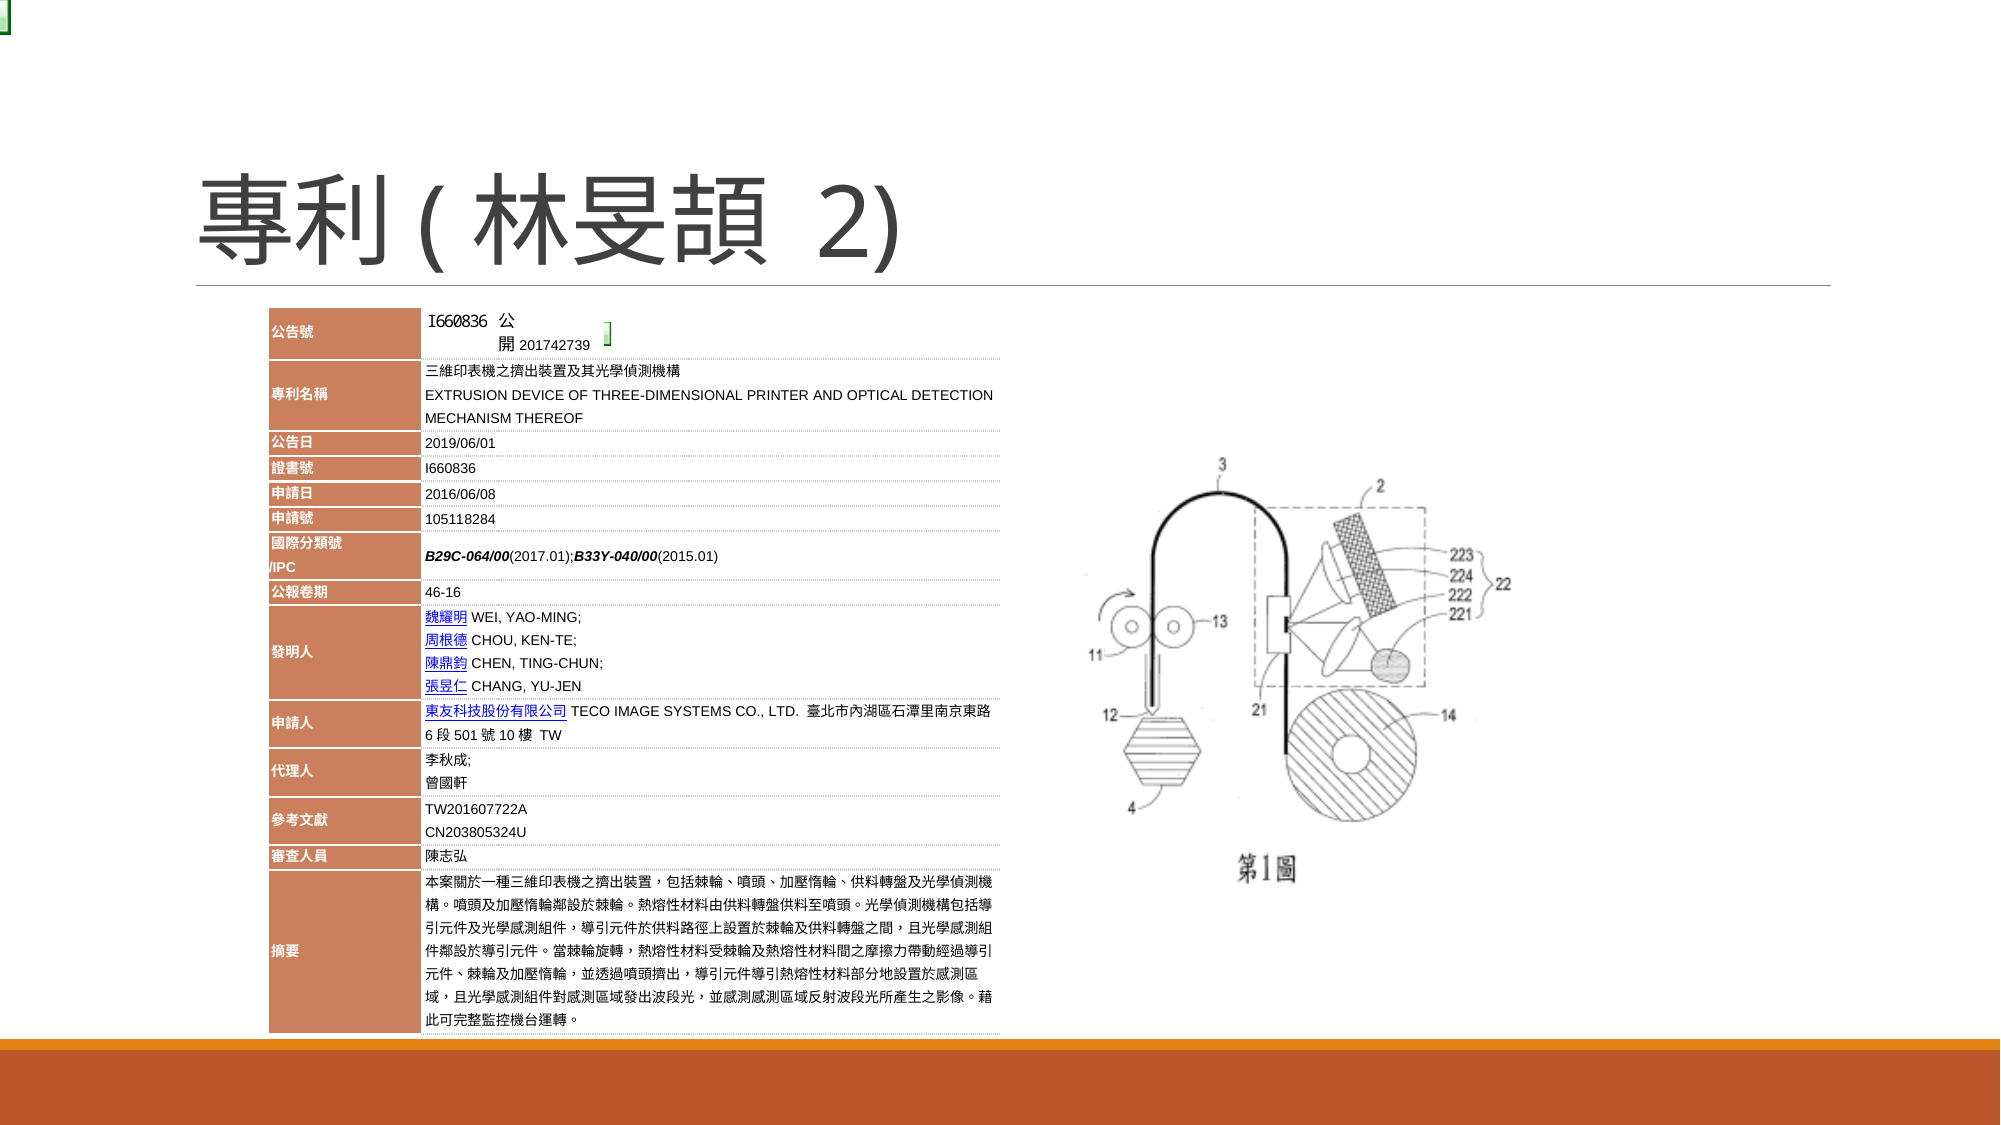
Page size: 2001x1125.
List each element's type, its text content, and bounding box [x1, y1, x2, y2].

picture [0, 0, 12, 35]
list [267, 306, 1001, 1059]
picture [1065, 406, 1558, 937]
title 專利(林旻頡 2) [180, 47, 1830, 285]
